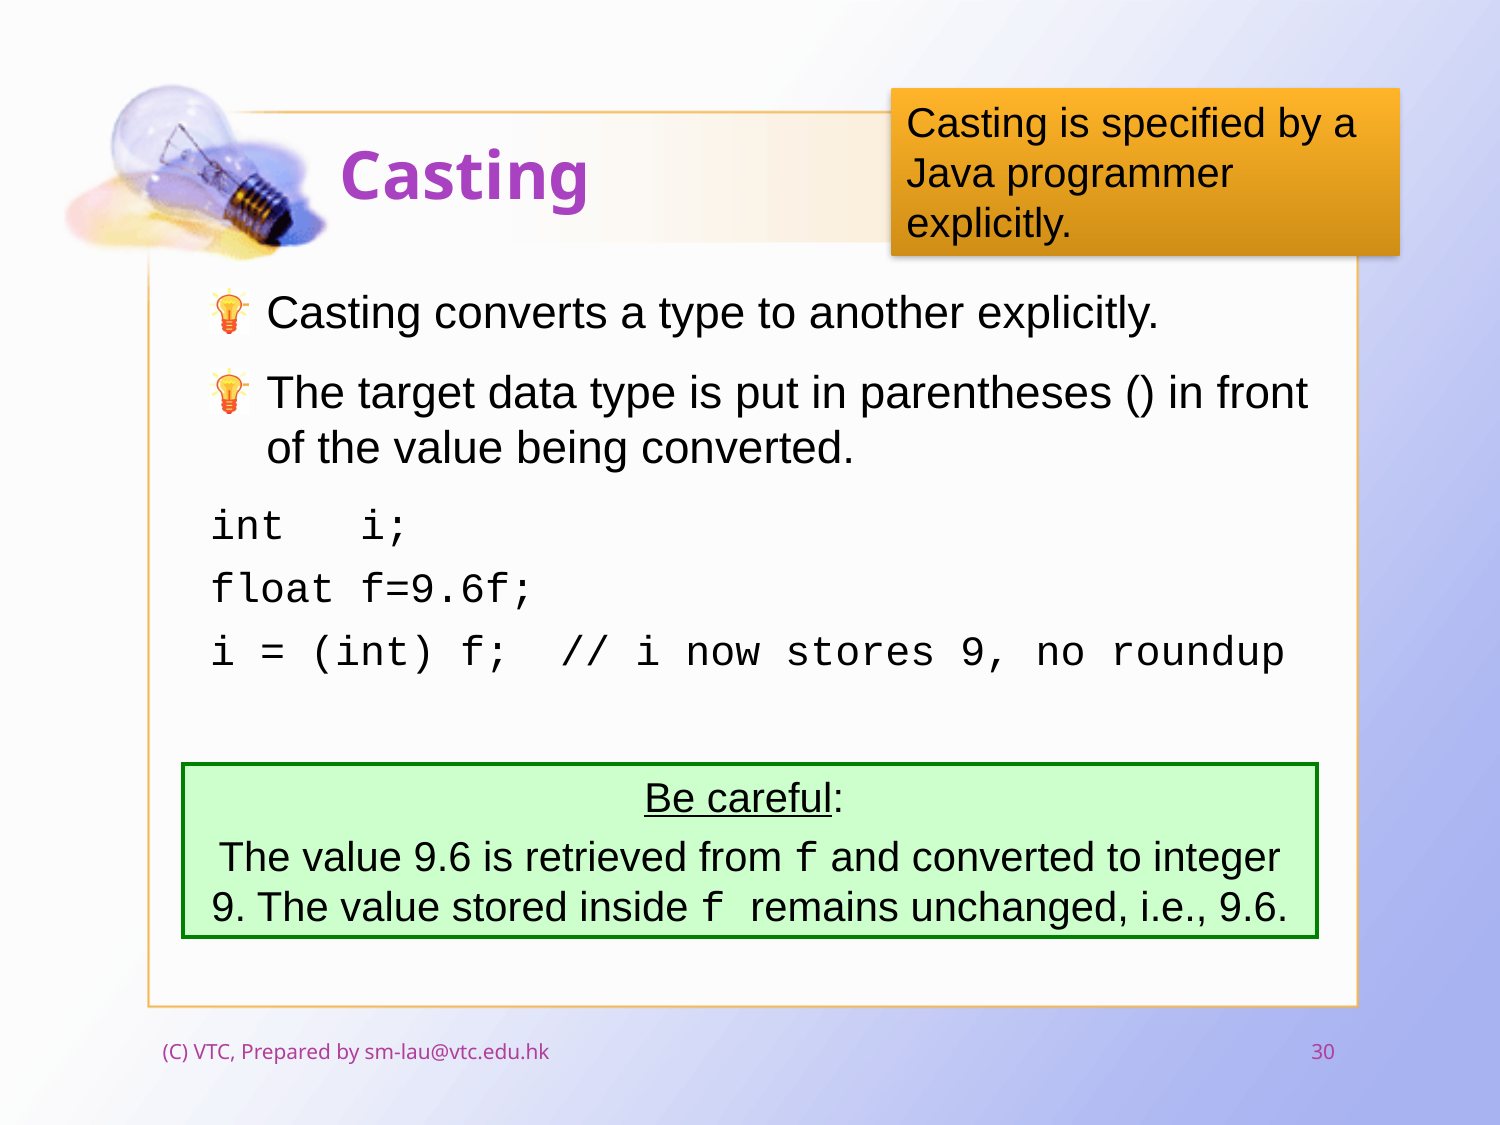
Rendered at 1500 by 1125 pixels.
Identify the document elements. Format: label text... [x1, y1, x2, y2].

title Casting [324, 134, 886, 223]
text_box Be careful: The value 9.6 is retrieved from f and converted to integer 9. The value stored inside f remains unchanged, i.e., 9.6. [182, 763, 1317, 937]
slide_number 30 [1237, 1024, 1351, 1076]
picture [0, 0, 1500, 1125]
text_box Casting is specified by a Java programmer explicitly. [891, 88, 1400, 256]
list Casting converts a type to another explicitly. The target data type is put in parentheses () in front of the value being converted. int i; float f=9.6f; i = (int) f; // i now stores 9, no roundup [194, 275, 1330, 717]
footer (C) VTC, Prepared by sm-lau@vtc.edu.hk [147, 1024, 680, 1076]
